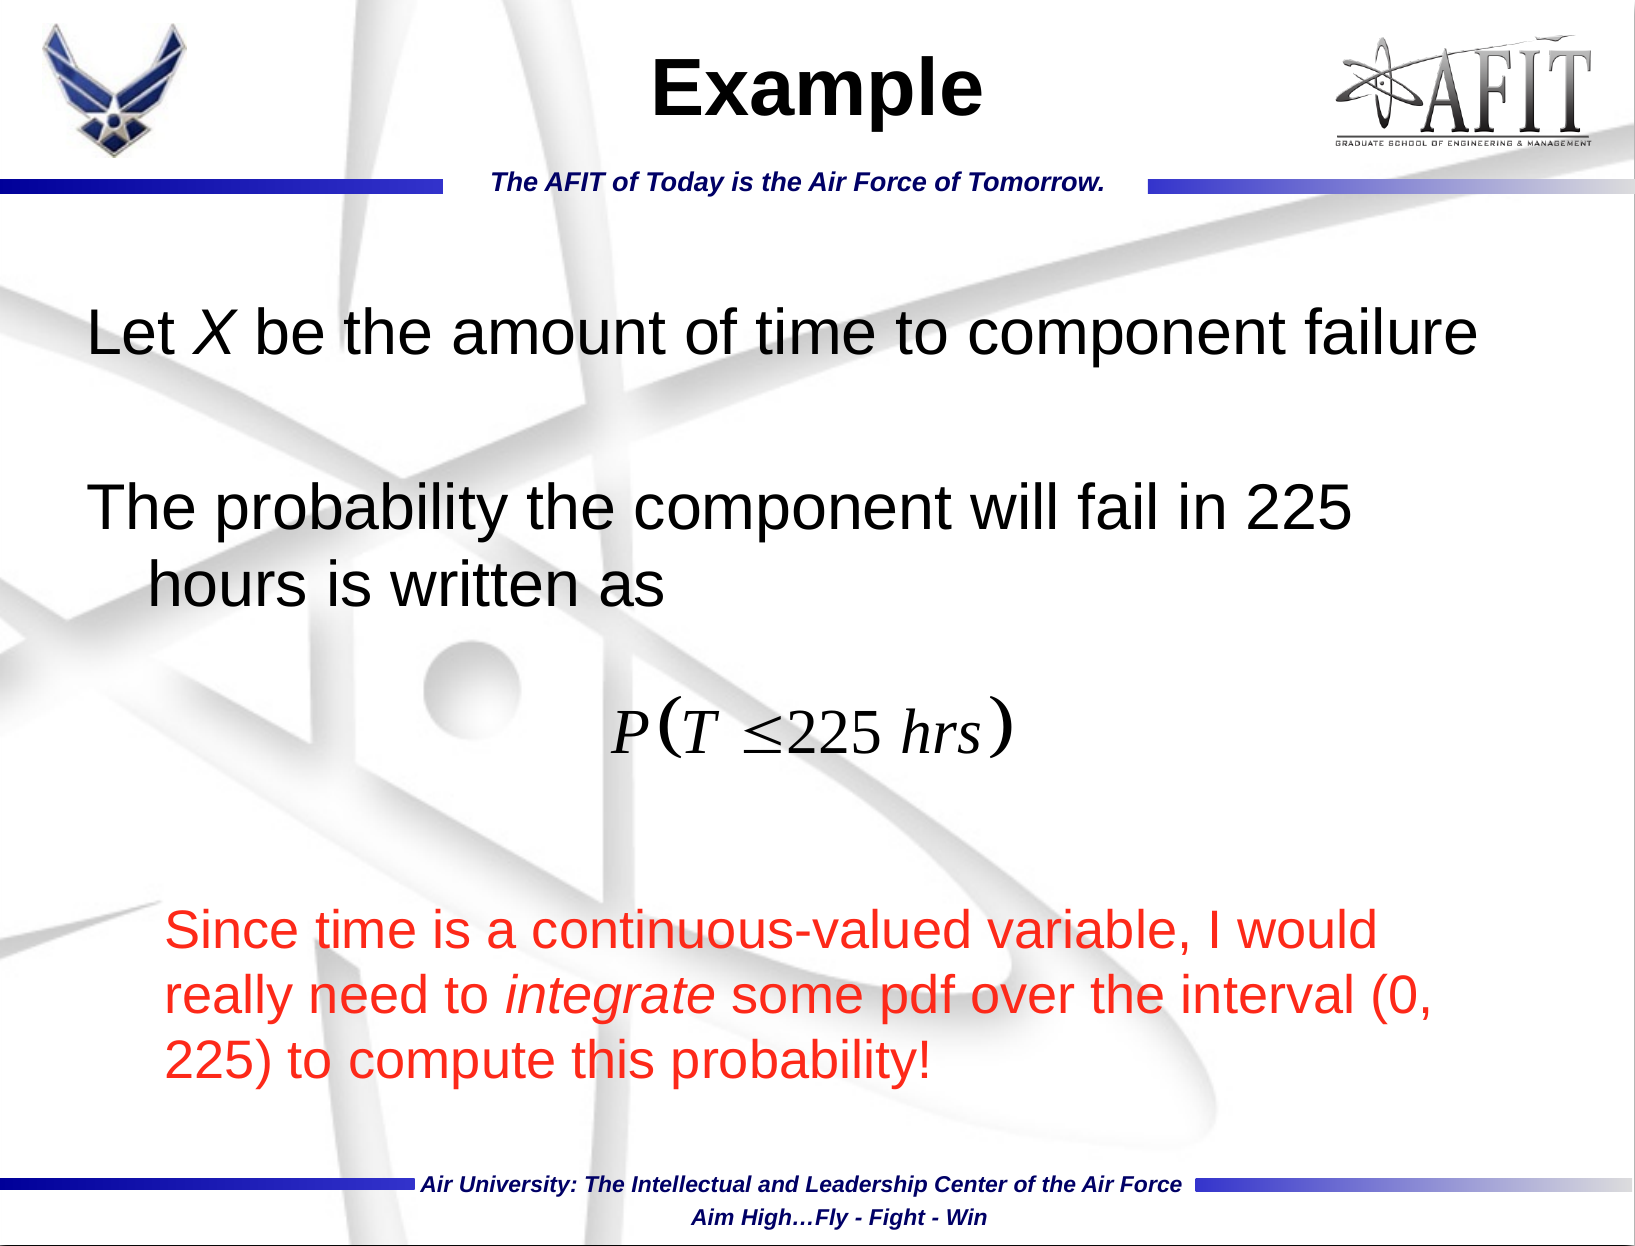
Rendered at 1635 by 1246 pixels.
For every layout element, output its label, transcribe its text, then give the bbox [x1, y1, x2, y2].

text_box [599, 683, 1020, 791]
picture [0, 187, 1634, 1245]
title Example [0, 0, 1635, 187]
text_box Since time is a continuous-valued variable, I would really need to integrate some pdf over the interval (0, 225) to compute this probability! [147, 885, 1532, 1098]
list Let X be the amount of time to component failure The probability the component will fail in 225 hours is written as [69, 281, 1541, 1029]
